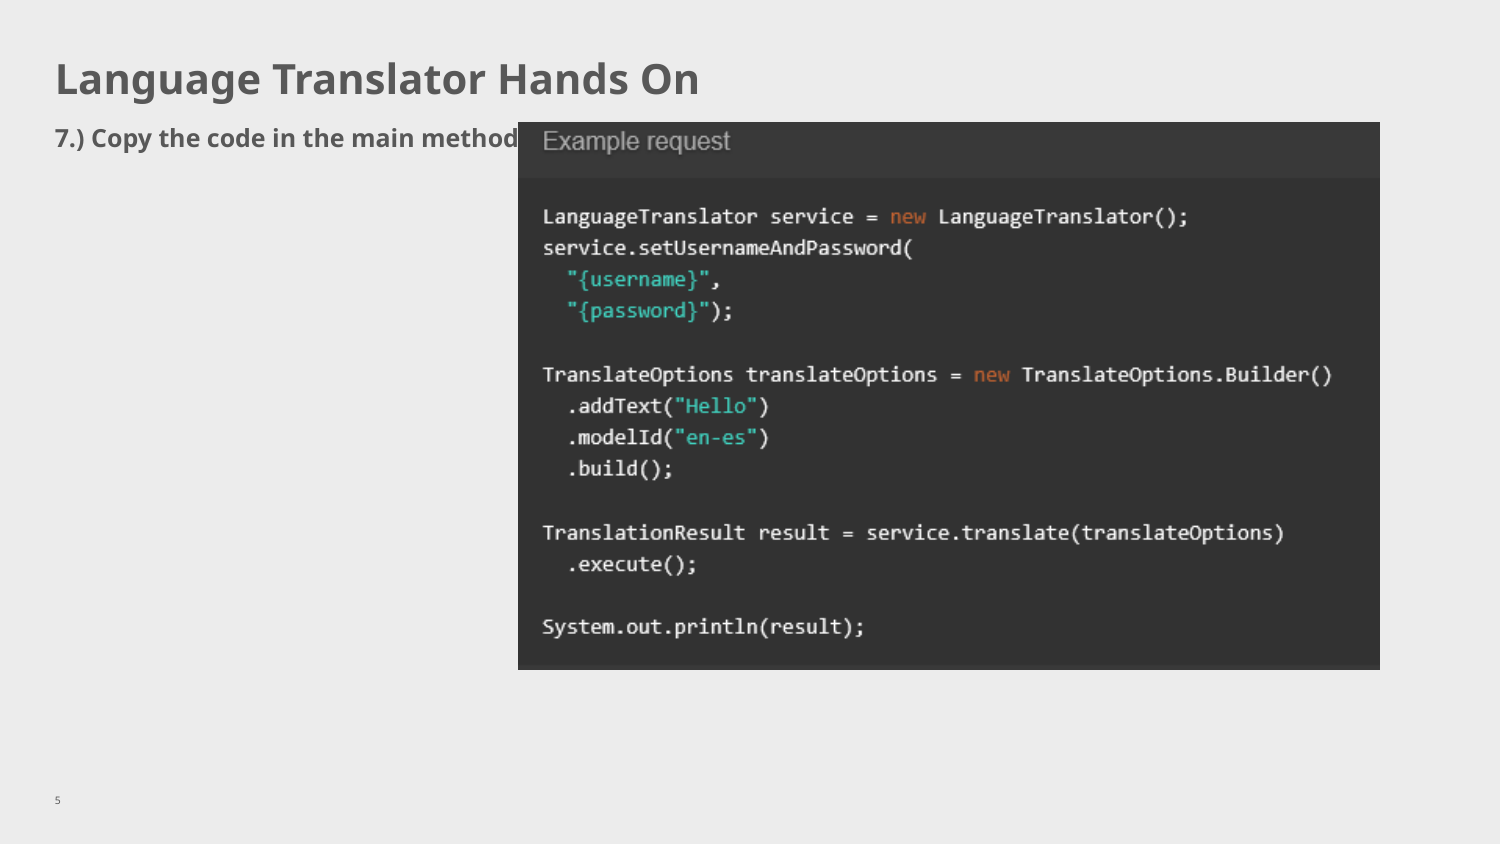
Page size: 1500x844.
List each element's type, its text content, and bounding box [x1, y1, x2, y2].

slide_number 5 [54, 776, 90, 809]
title Language Translator Hands On [54, 52, 1198, 122]
text_box 7.) Copy the code in the main method: [54, 122, 1401, 776]
picture [518, 122, 1380, 670]
